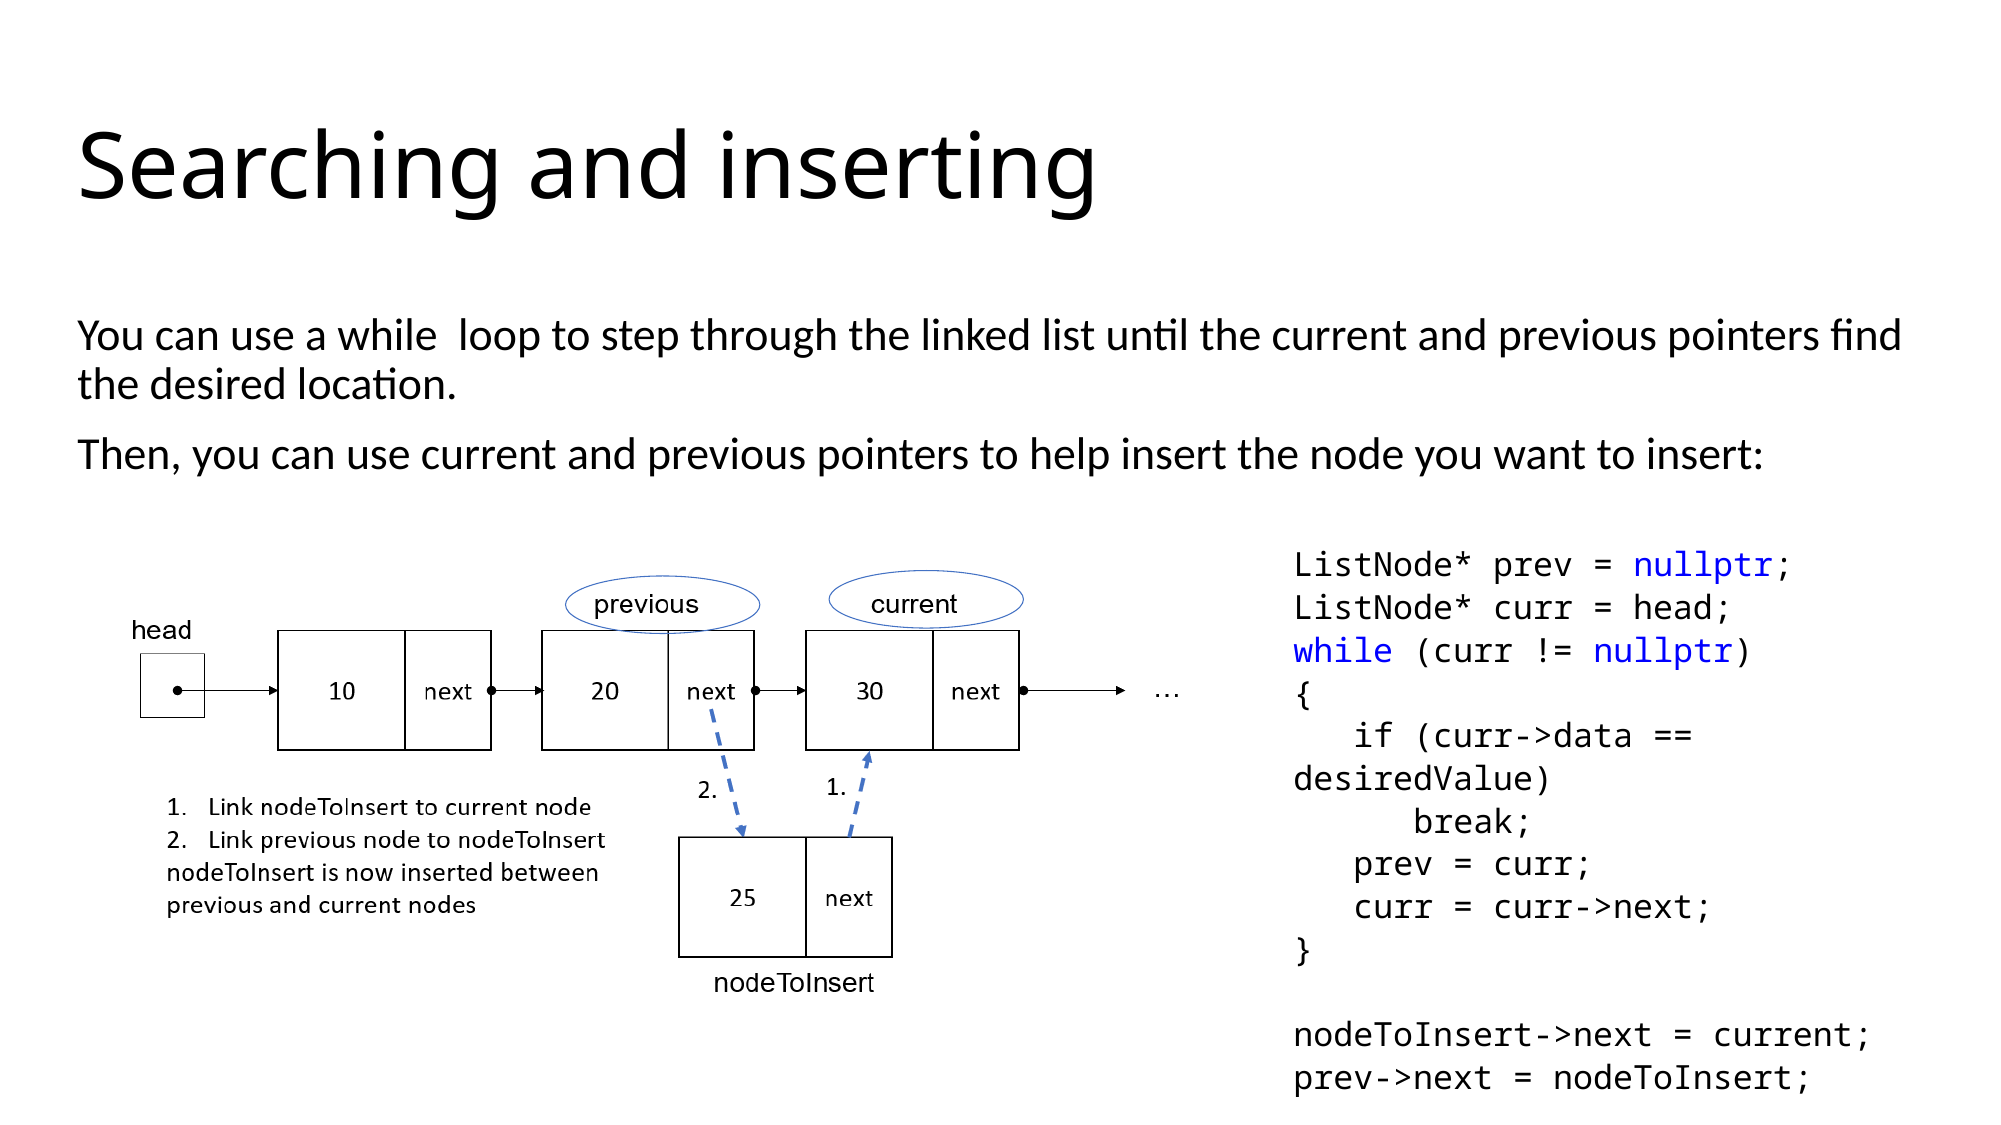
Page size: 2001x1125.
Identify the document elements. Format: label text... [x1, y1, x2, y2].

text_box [105, 562, 1231, 1043]
text_box ListNode* prev = nullptr; ListNode* curr = head; while (curr != nullptr) { if (curr->data == desiredValue) break; prev = curr; curr = curr->next; } nodeToInsert->next = current; prev->next = nodeToInsert; [1278, 533, 1941, 1104]
list You can use a while loop to step through the linked list until the current and previous pointers find the desired location. Then, you can use current and previous pointers to help insert the node you want to insert: [62, 303, 1938, 1017]
title Searching and inserting [62, 59, 1938, 278]
